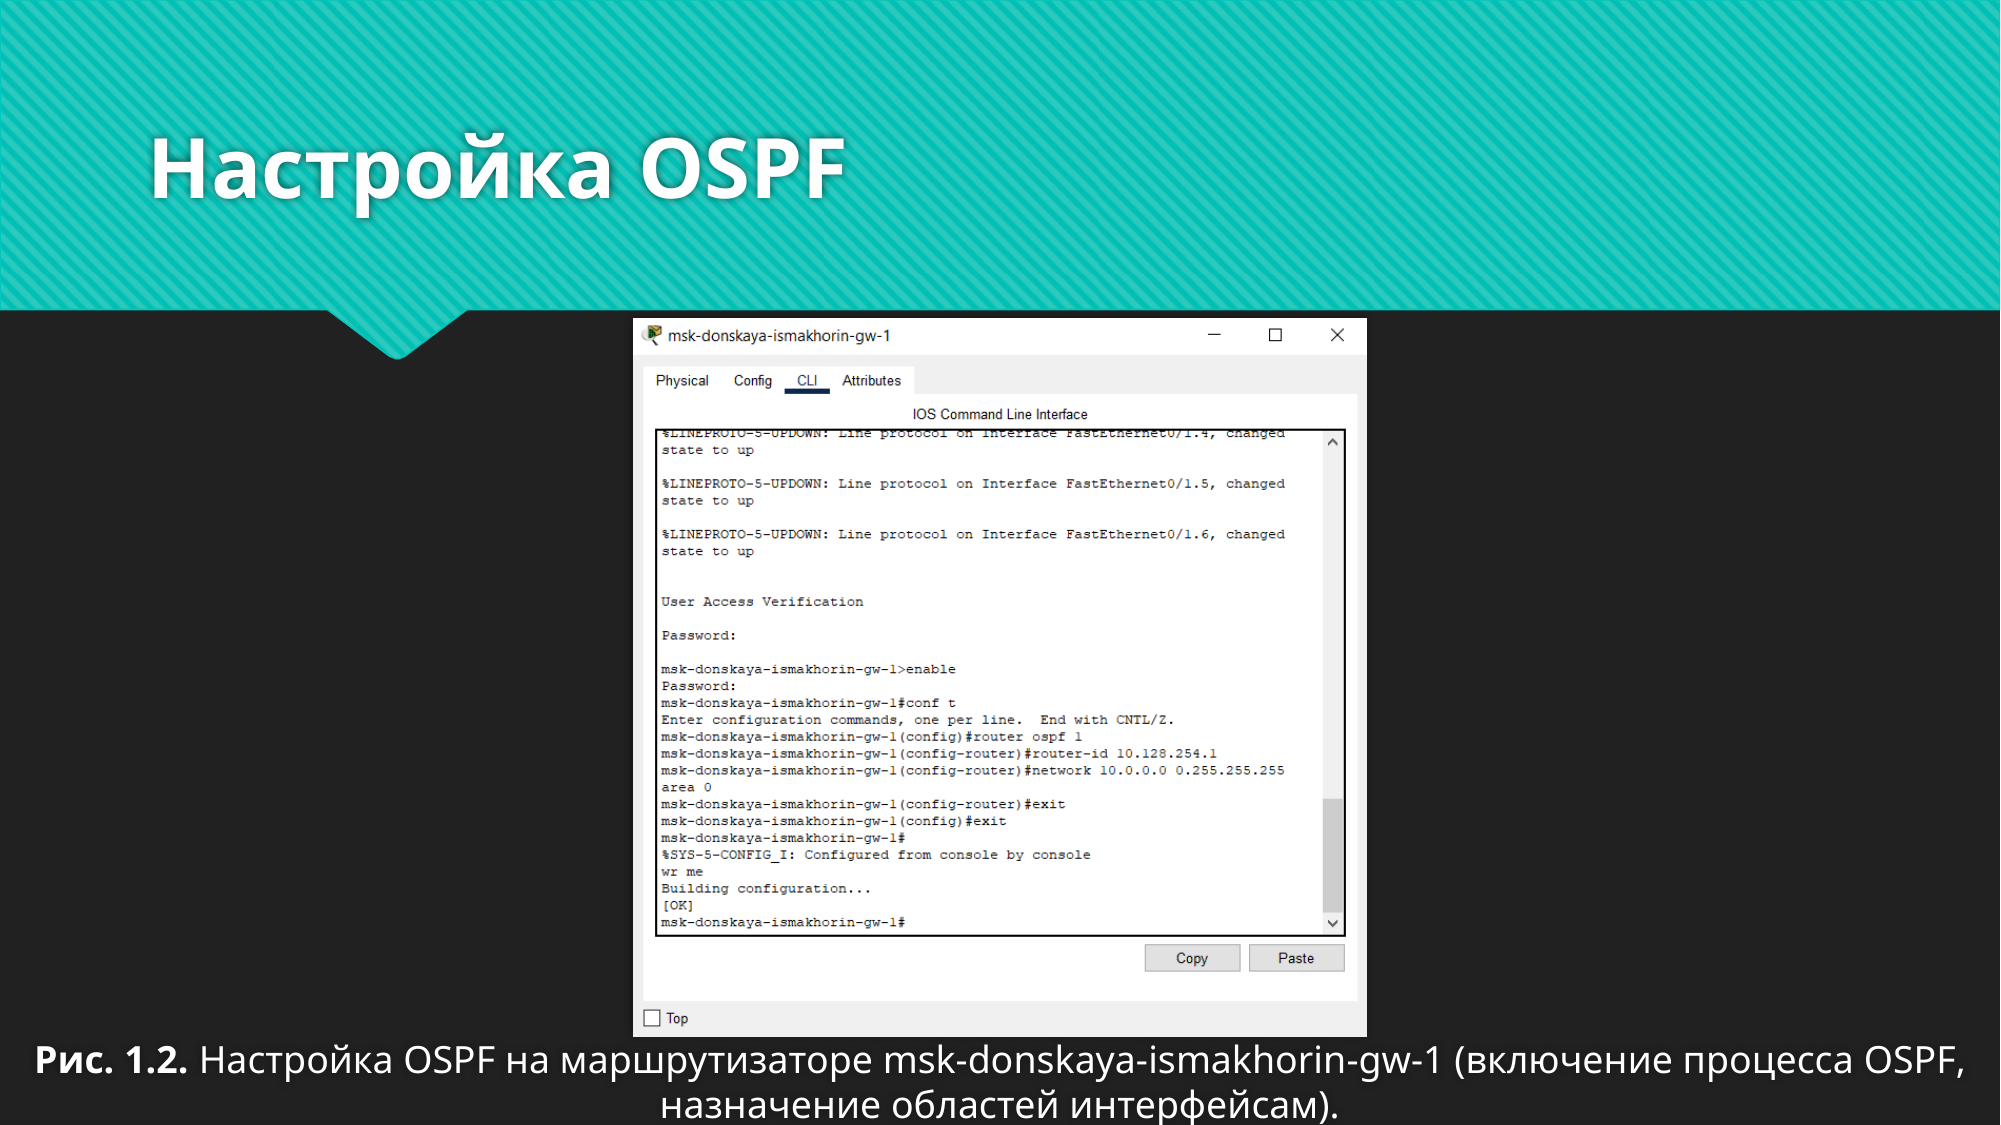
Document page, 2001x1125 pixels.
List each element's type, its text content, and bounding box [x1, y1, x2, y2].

title Настройка OSPF [132, 103, 1868, 223]
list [632, 318, 1368, 1037]
text_box Рис. 1.2. Настройка OSPF на маршрутизаторе msk-donskaya-ismakhorin-gw-1 (включение процесса OSPF, назначение областей интерфейсам). [0, 1039, 2000, 1122]
